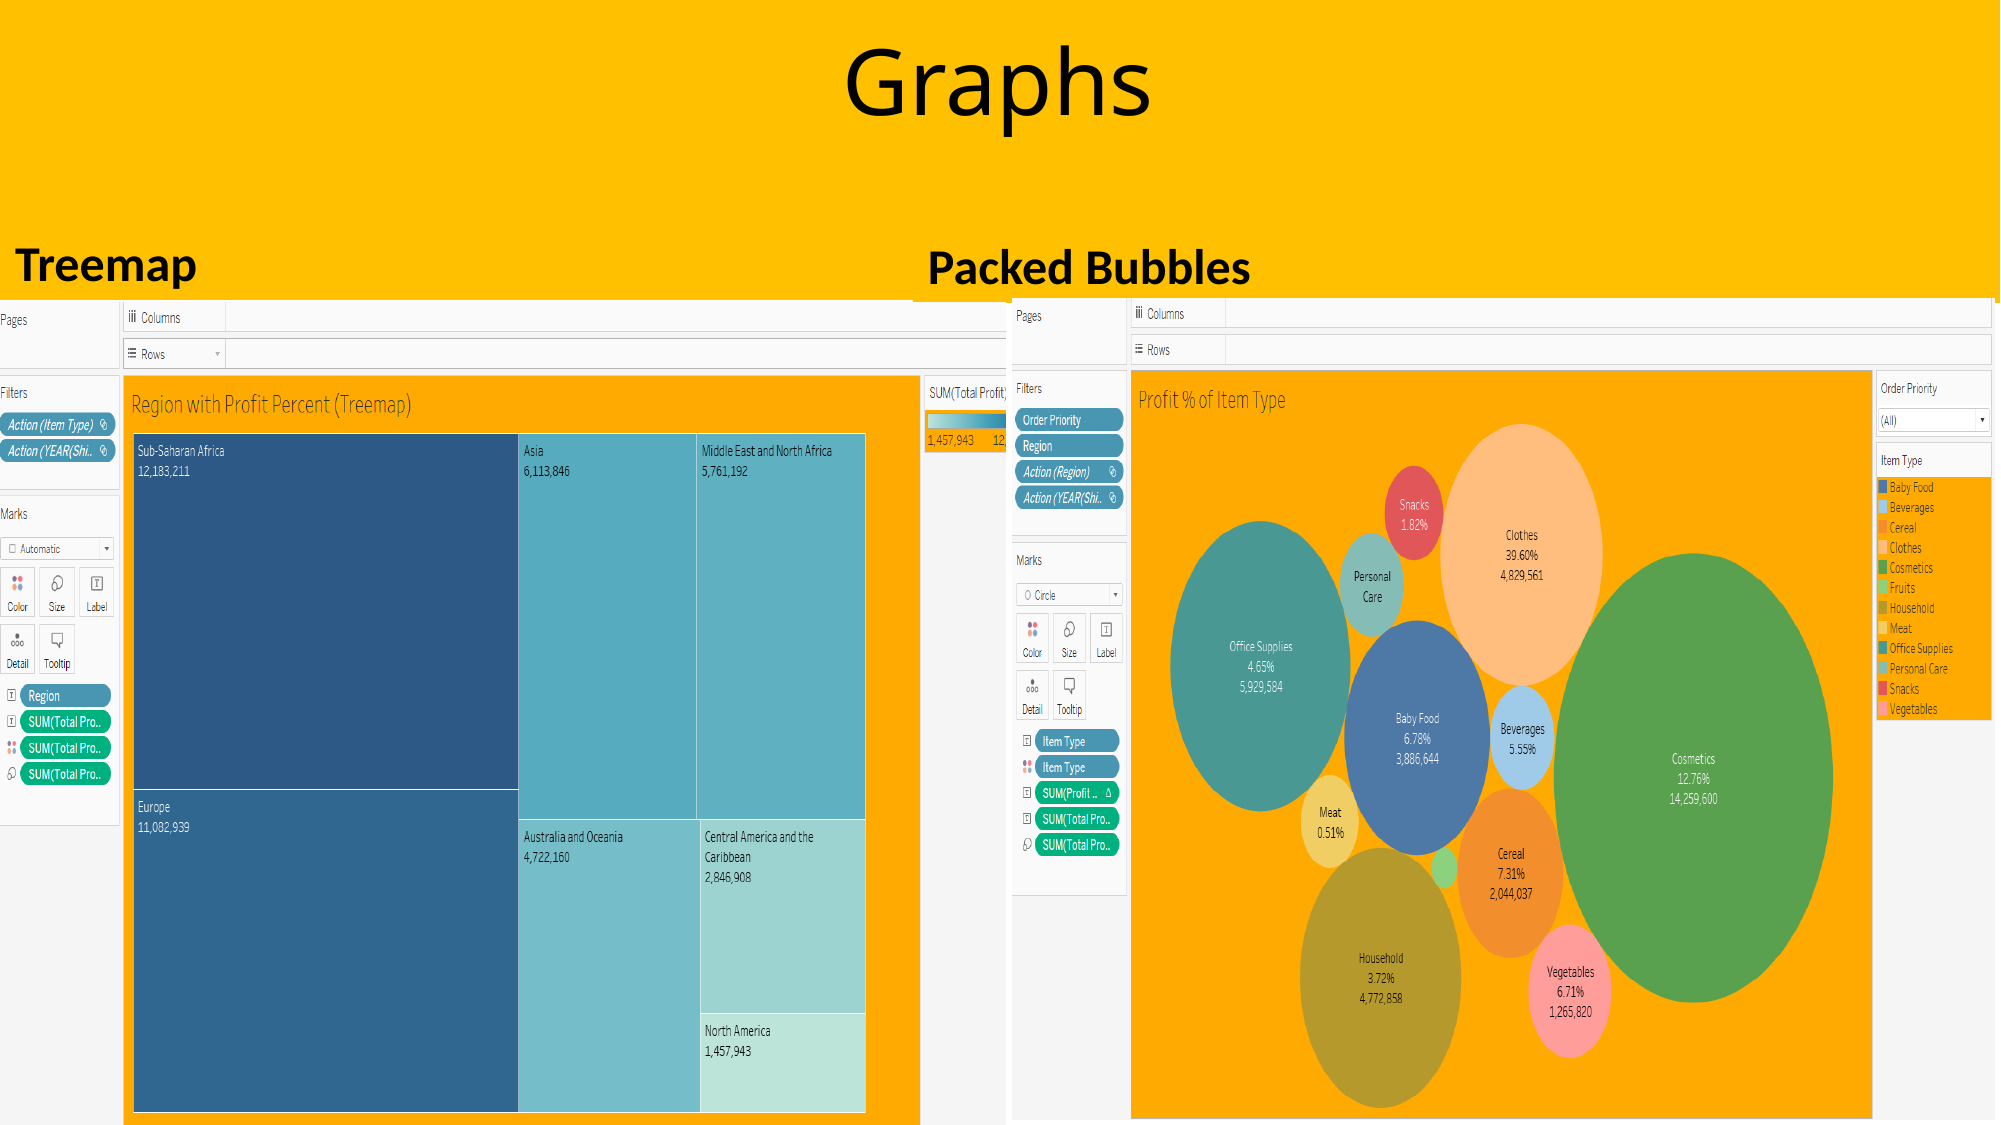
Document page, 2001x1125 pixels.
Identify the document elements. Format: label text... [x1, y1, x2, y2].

list Treemap [0, 170, 912, 300]
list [0, 302, 1006, 1125]
title Graphs [0, 0, 2000, 170]
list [1012, 298, 1995, 1120]
list Packed Bubbles [912, 150, 2000, 303]
